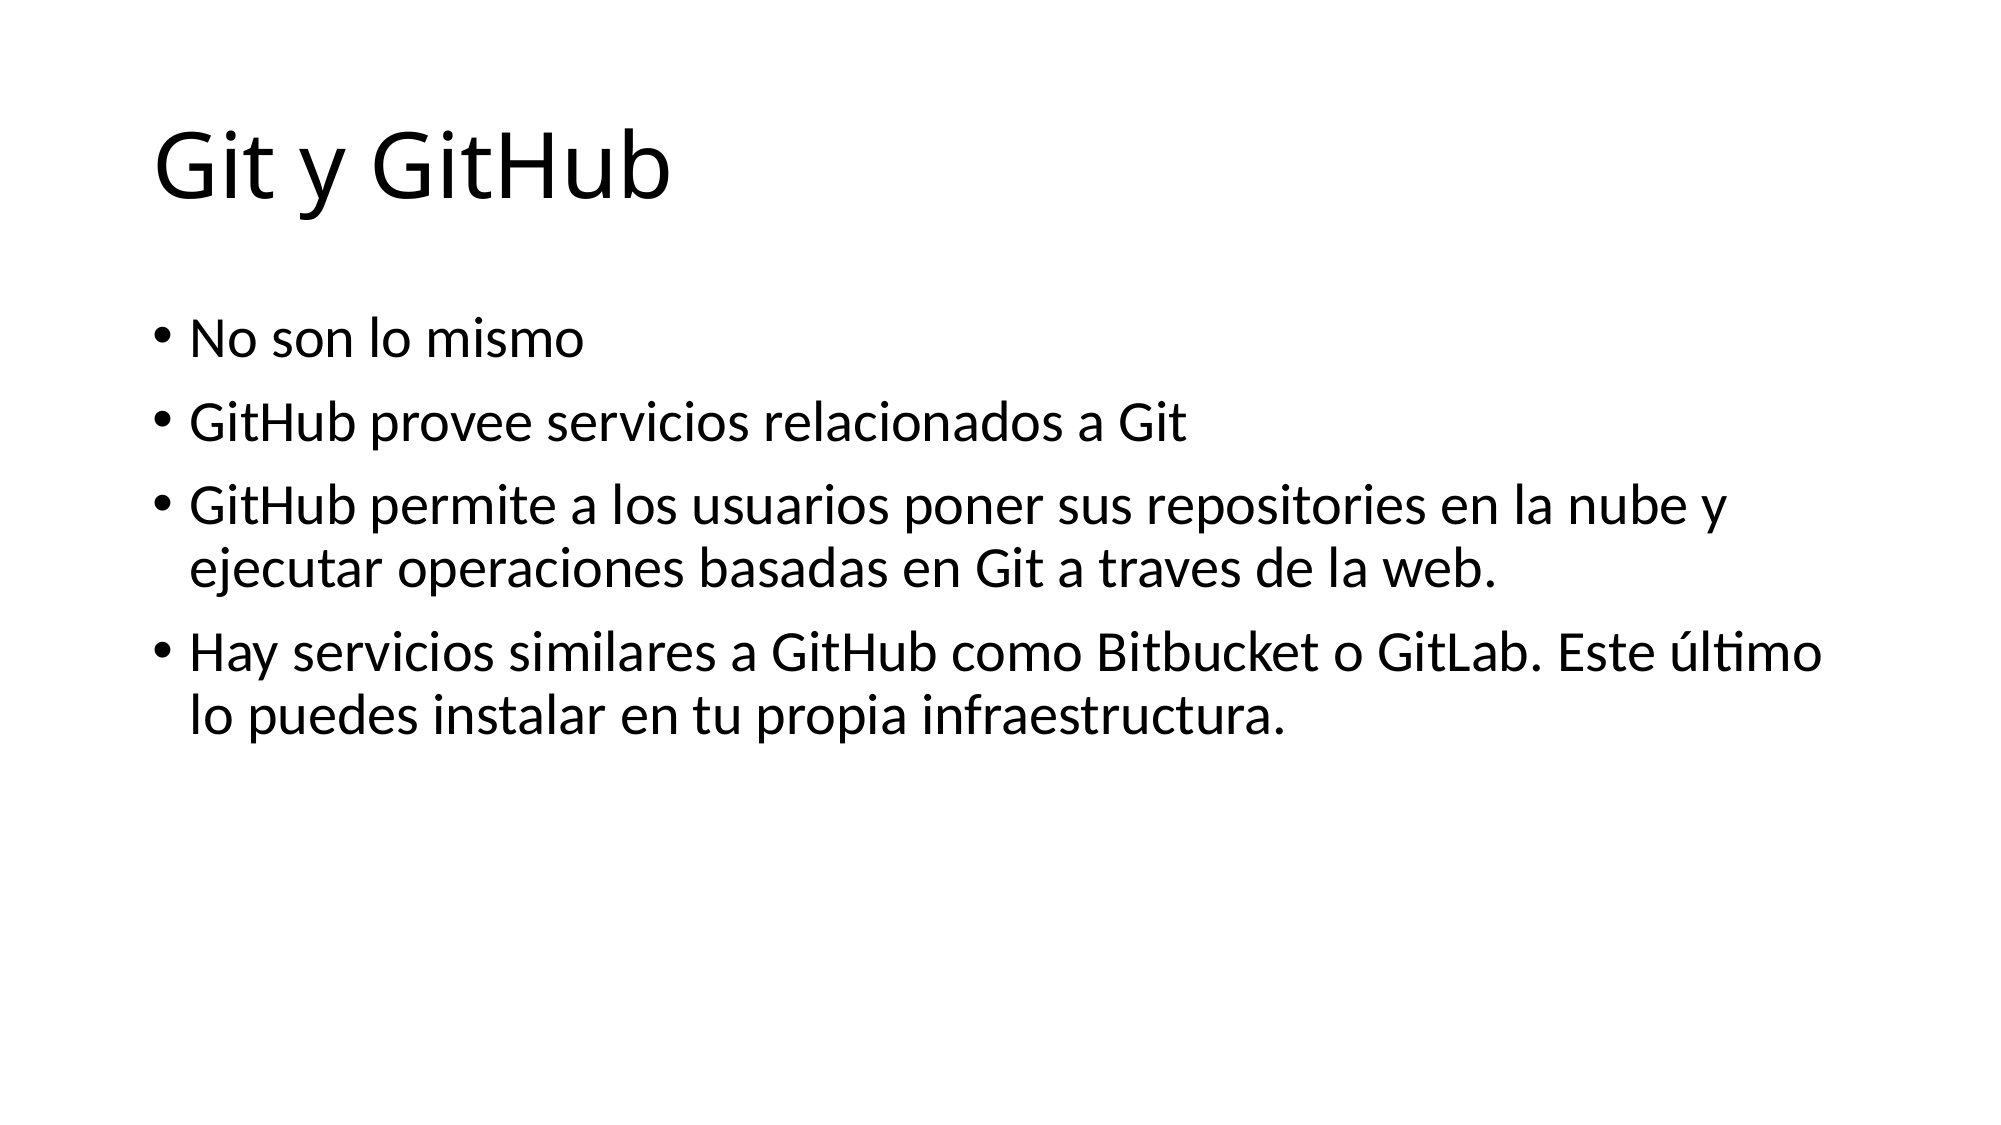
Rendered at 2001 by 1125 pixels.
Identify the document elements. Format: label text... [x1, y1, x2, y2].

title Git y GitHub [137, 59, 1863, 278]
list No son lo mismo GitHub provee servicios relacionados a Git GitHub permite a los usuarios poner sus repositories en la nube y ejecutar operaciones basadas en Git a traves de la web. Hay servicios similares a GitHub como Bitbucket o GitLab. Este último lo puedes instalar en tu propia infraestructura. [137, 299, 1863, 1014]
